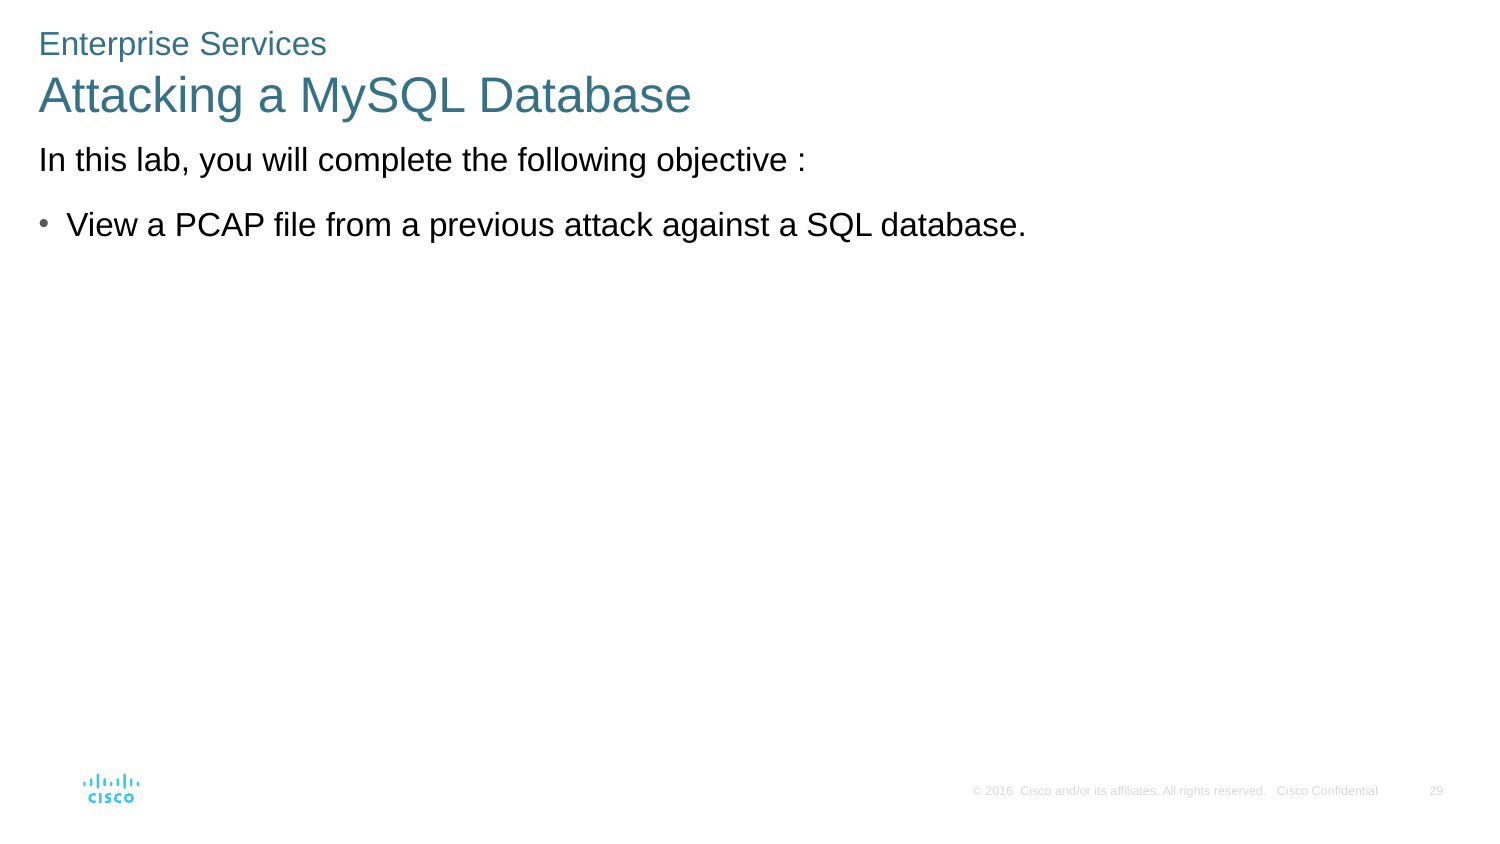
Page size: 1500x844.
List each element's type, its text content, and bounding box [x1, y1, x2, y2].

list In this lab, you will complete the following objective : View a PCAP file from a previous attack against a SQL database. [23, 131, 1451, 779]
text_box Enterprise Services Attacking a MySQL Database [23, 10, 1500, 135]
